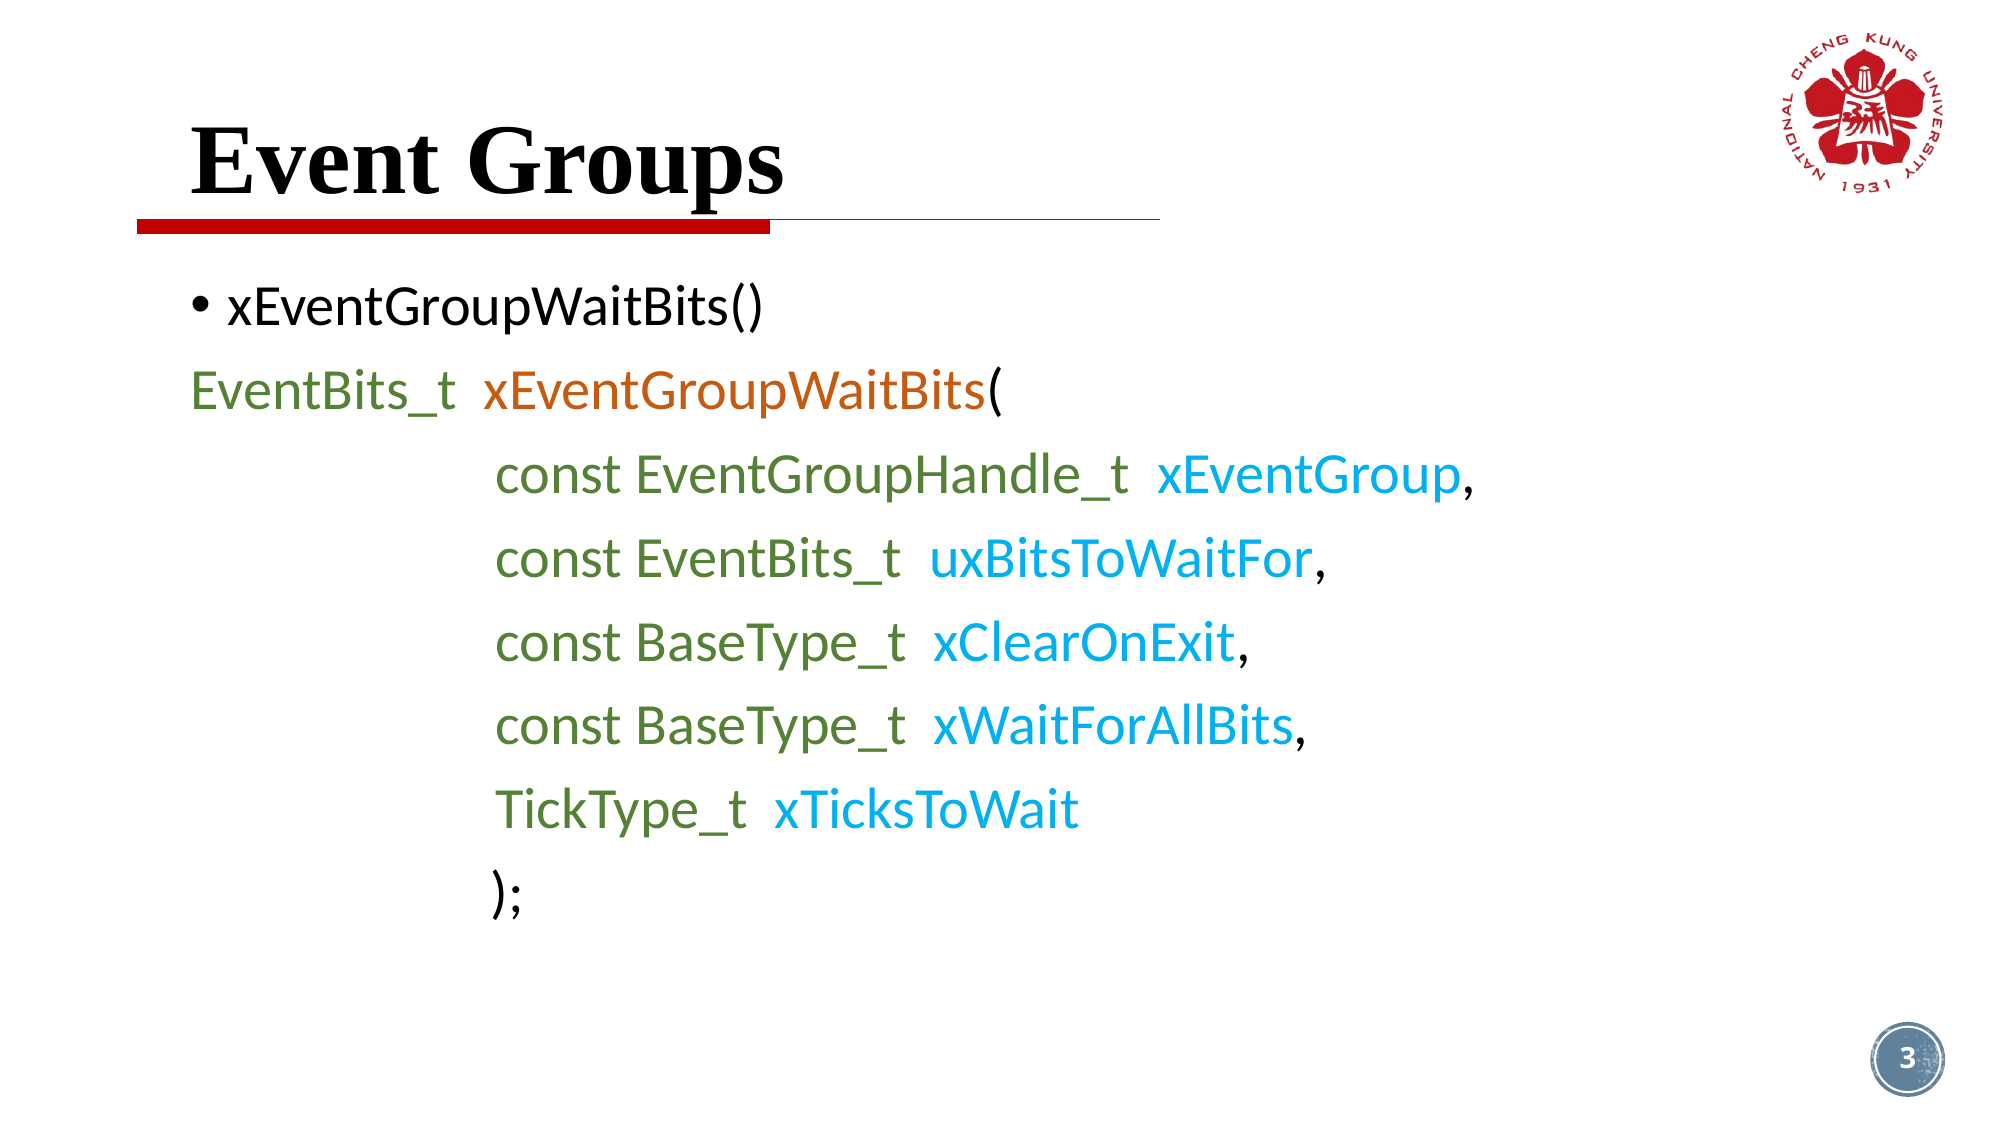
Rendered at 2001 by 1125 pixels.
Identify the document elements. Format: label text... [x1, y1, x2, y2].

title Event Groups [175, 29, 1826, 268]
slide_number 3 [1855, 1028, 1961, 1089]
picture [1826, 29, 1946, 195]
list xEventGroupWaitBits() EventBits_t xEventGroupWaitBits( const EventGroupHandle_t xEventGroup, const EventBits_t uxBitsToWaitFor, const BaseType_t xClearOnExit, const BaseType_t xWaitForAllBits, TickType_t xTicksToWait ); [175, 268, 1826, 1019]
